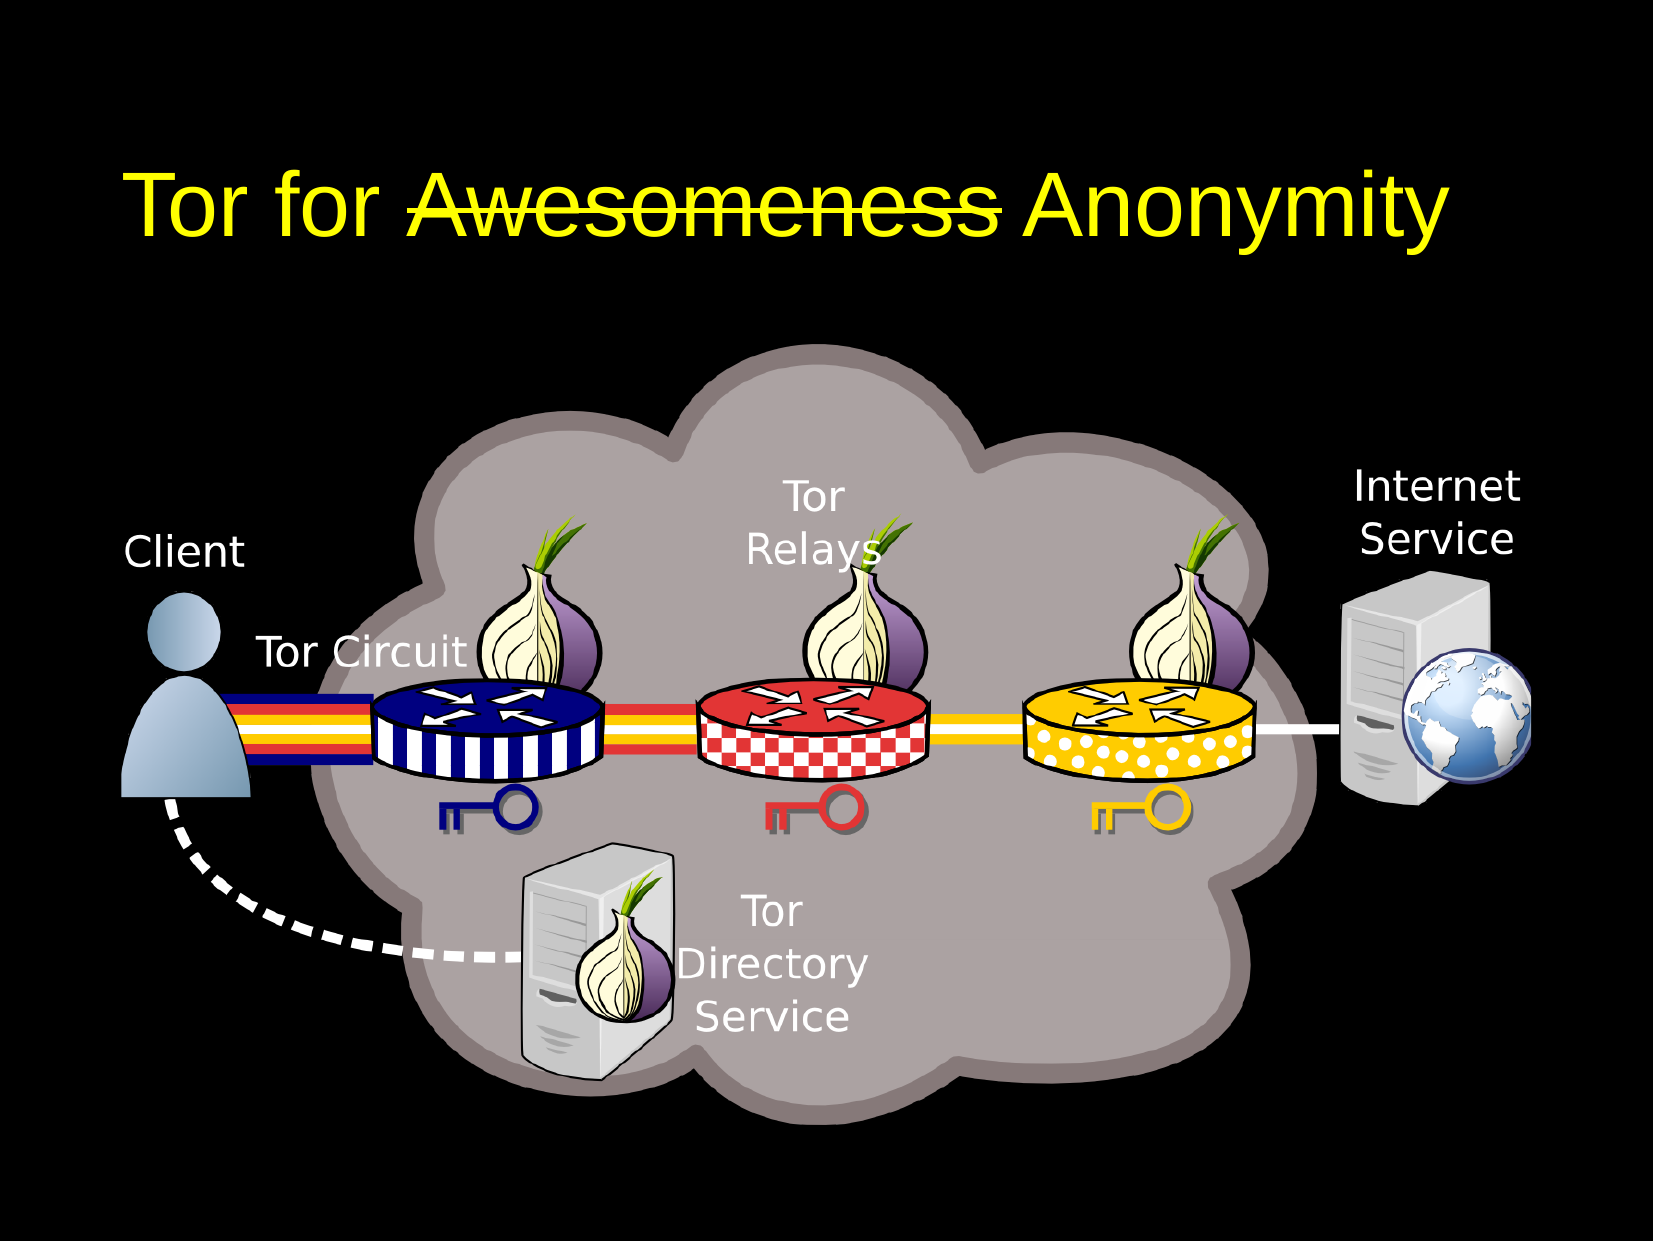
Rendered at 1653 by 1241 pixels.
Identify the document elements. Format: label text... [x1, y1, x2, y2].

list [121, 344, 1532, 1125]
title Tor for Awesomeness Anonymity [121, 102, 1532, 309]
